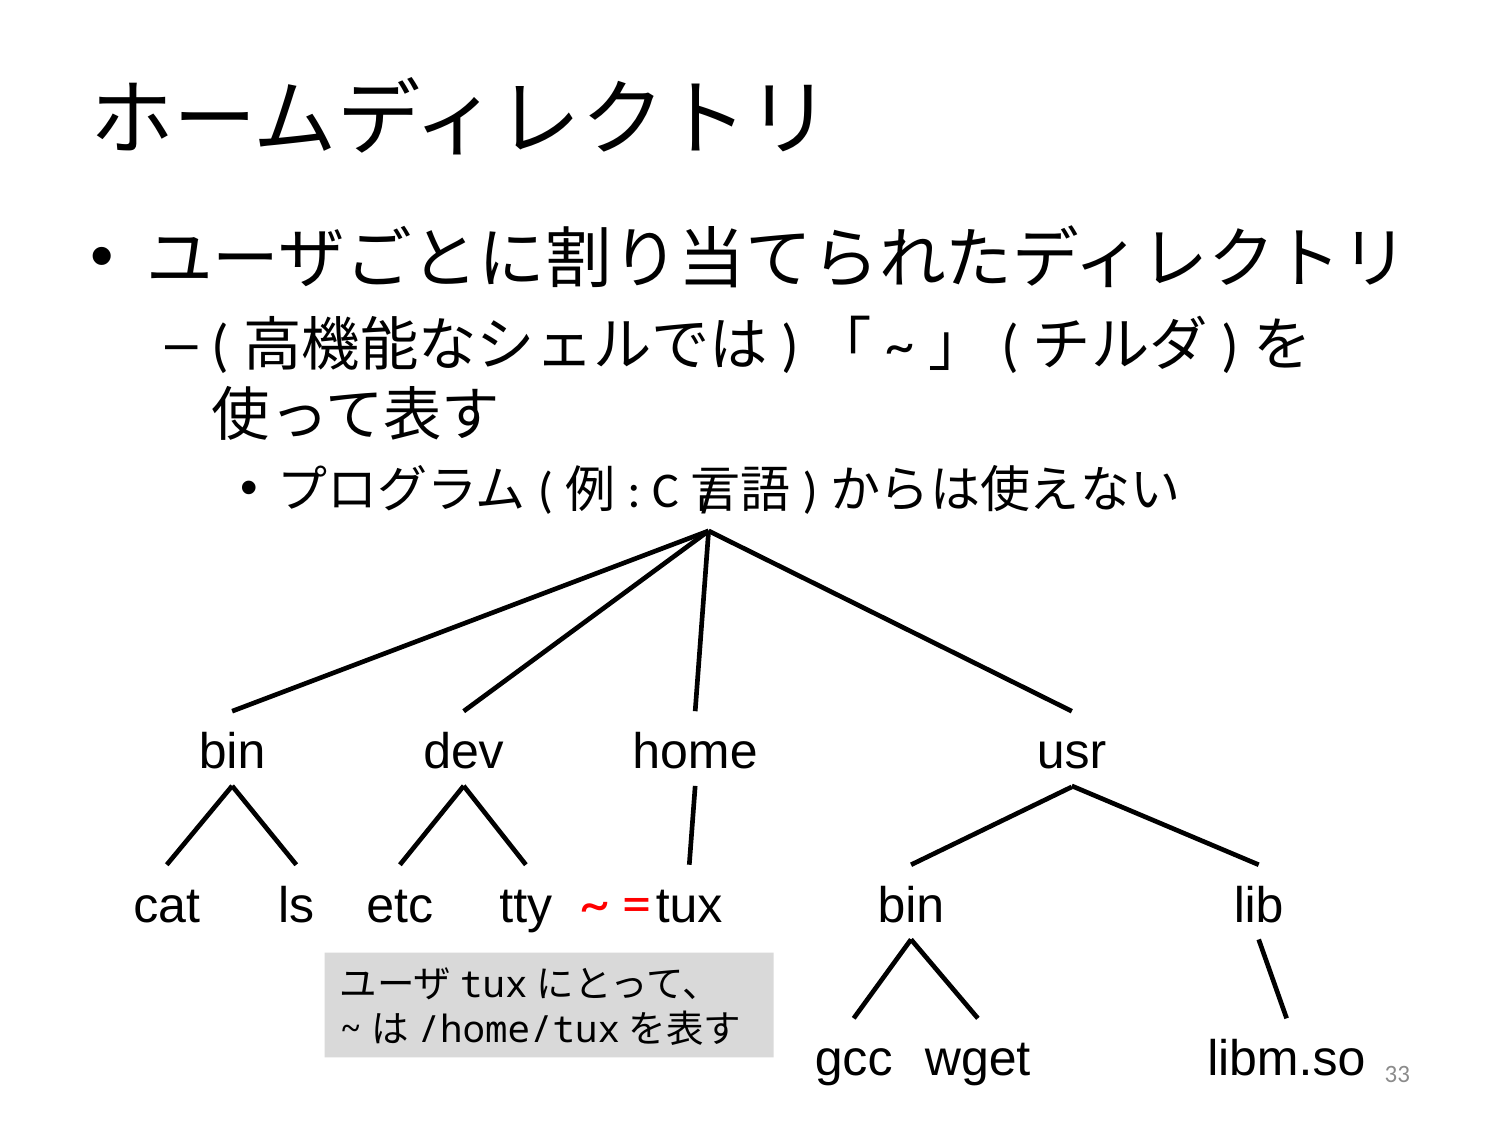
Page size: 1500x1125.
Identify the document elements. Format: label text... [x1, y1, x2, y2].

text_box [117, 455, 1383, 1095]
list ユーザごとに割り当てられたディレクトリ (高機能なシェルでは)「~」(チルダ)を使って表す プログラム(例: C言語)からは使えない [74, 207, 1426, 1036]
title ホームディレクトリ [74, 44, 1426, 185]
slide_number 32 [1383, 1042, 1425, 1103]
